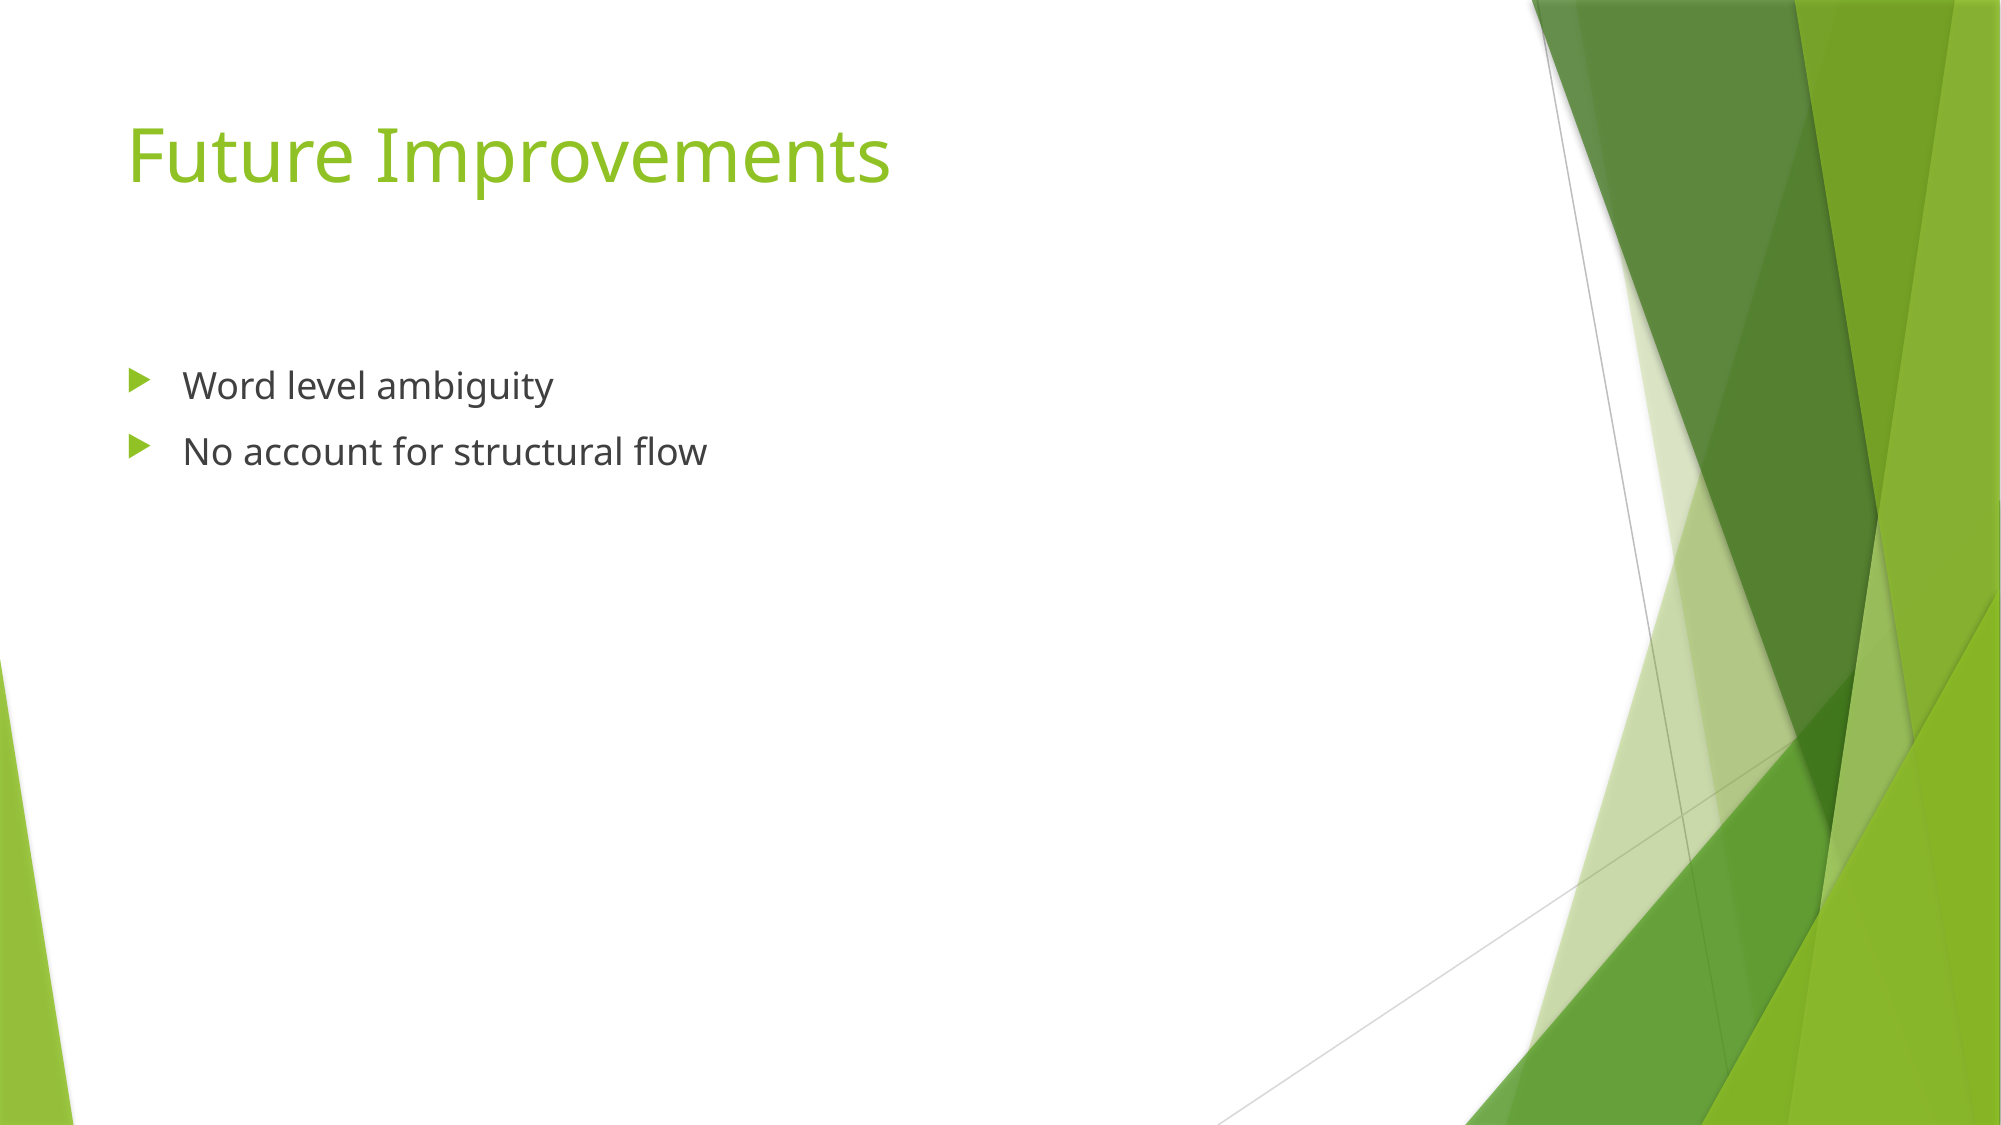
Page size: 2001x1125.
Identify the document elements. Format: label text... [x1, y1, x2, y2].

list Word level ambiguity No account for structural flow [111, 354, 1522, 992]
title Future Improvements [111, 99, 1522, 317]
